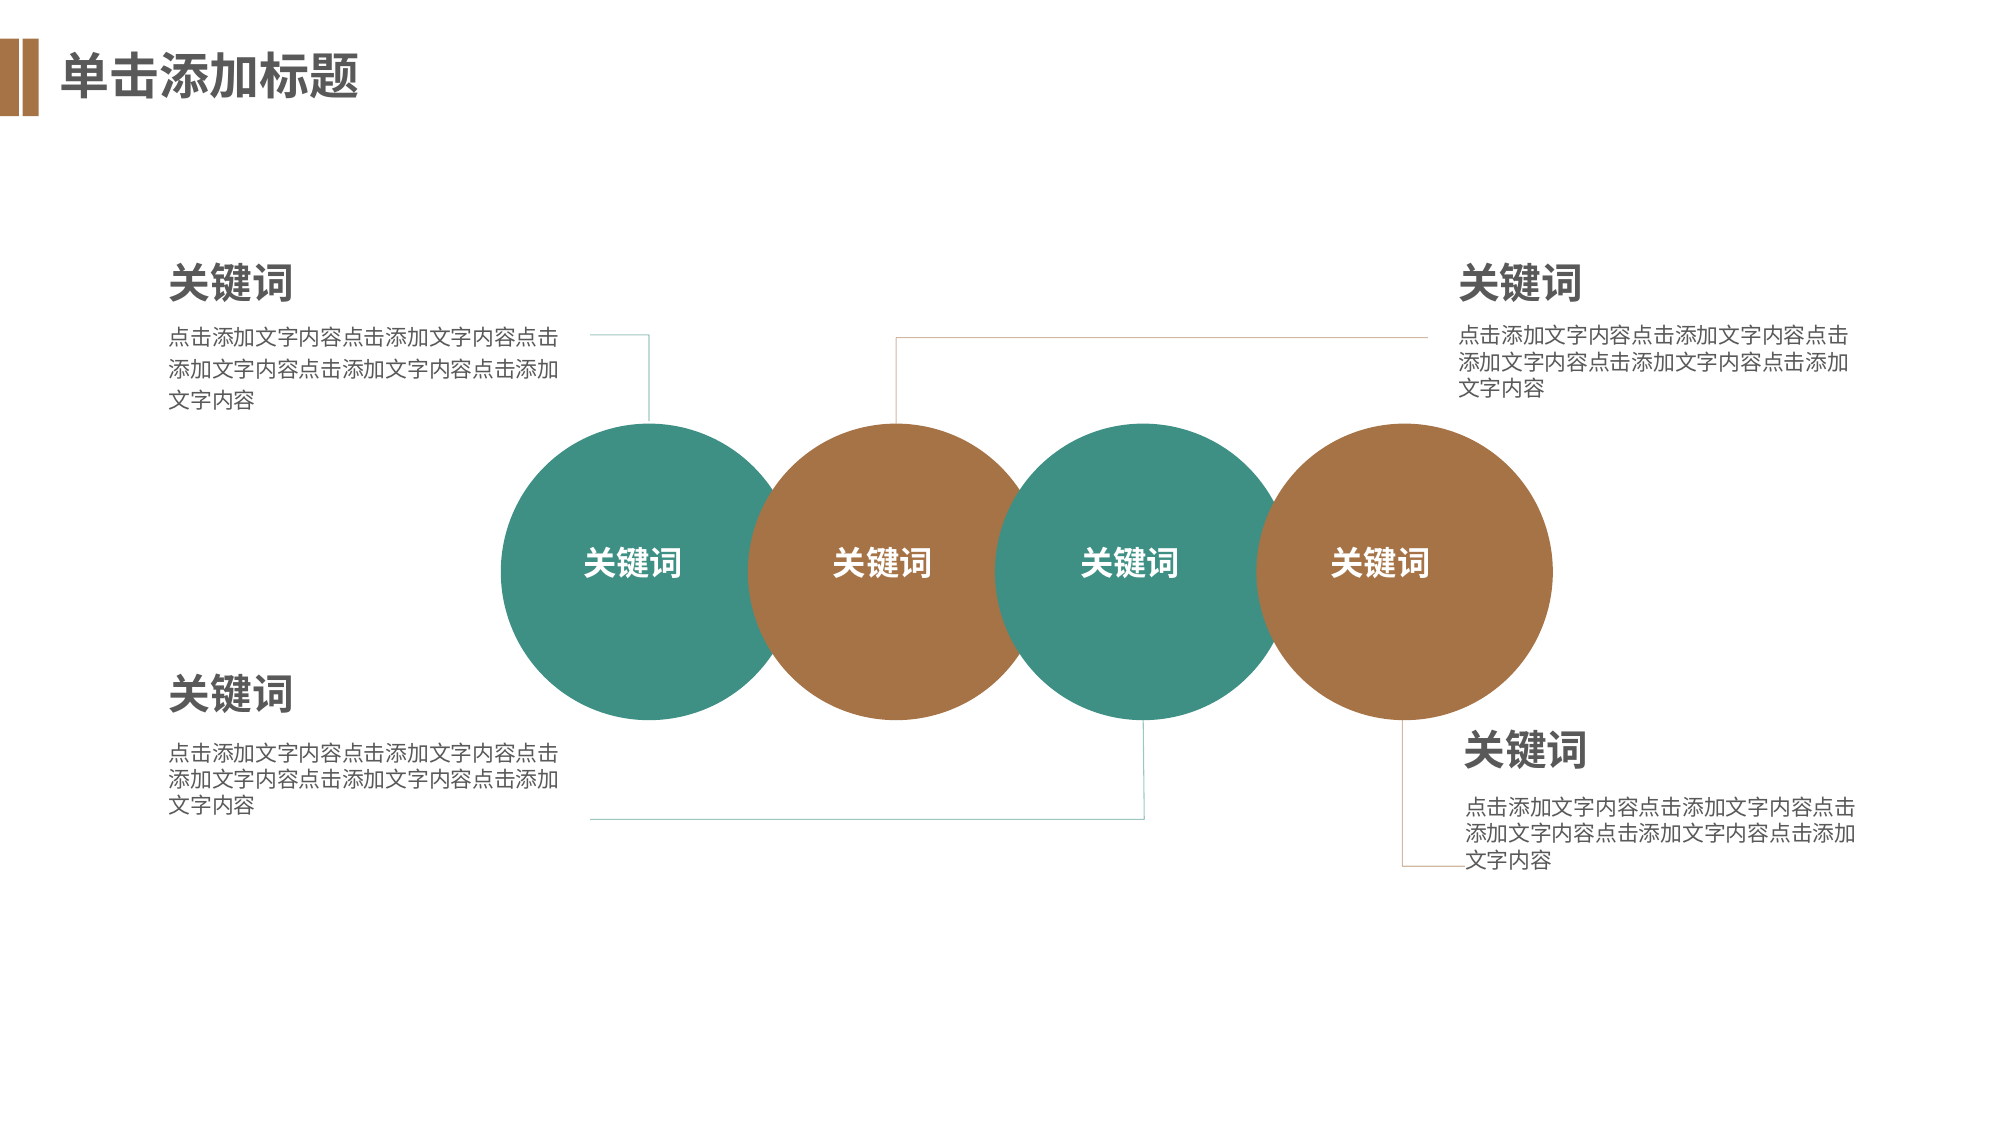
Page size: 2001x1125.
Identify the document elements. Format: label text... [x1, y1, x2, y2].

text_box [0, 38, 20, 117]
text_box 单击添加标题 [44, 37, 540, 113]
text_box 点击添加文字内容点击添加文字内容点击添加文字内容点击添加文字内容点击添加文字内容 [1450, 786, 1887, 985]
text_box 点击添加文字内容点击添加文字内容点击添加文字内容点击添加文字内容点击添加文字内容 [153, 732, 591, 931]
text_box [500, 423, 747, 721]
text_box 点击添加文字内容点击添加文字内容点击添加文字内容点击添加文字内容点击添加文字内容 [153, 311, 591, 492]
text_box 关键词 [1448, 696, 1885, 759]
text_box [22, 38, 40, 117]
text_box 点击添加文字内容点击添加文字内容点击添加文字内容点击添加文字内容点击添加文字内容 [1443, 314, 1880, 513]
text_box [747, 423, 994, 721]
text_box 关键词 [1443, 229, 1880, 292]
text_box 关键词 [153, 640, 500, 703]
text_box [1256, 423, 1553, 721]
text_box 关键词 [153, 229, 591, 292]
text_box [994, 423, 1256, 721]
